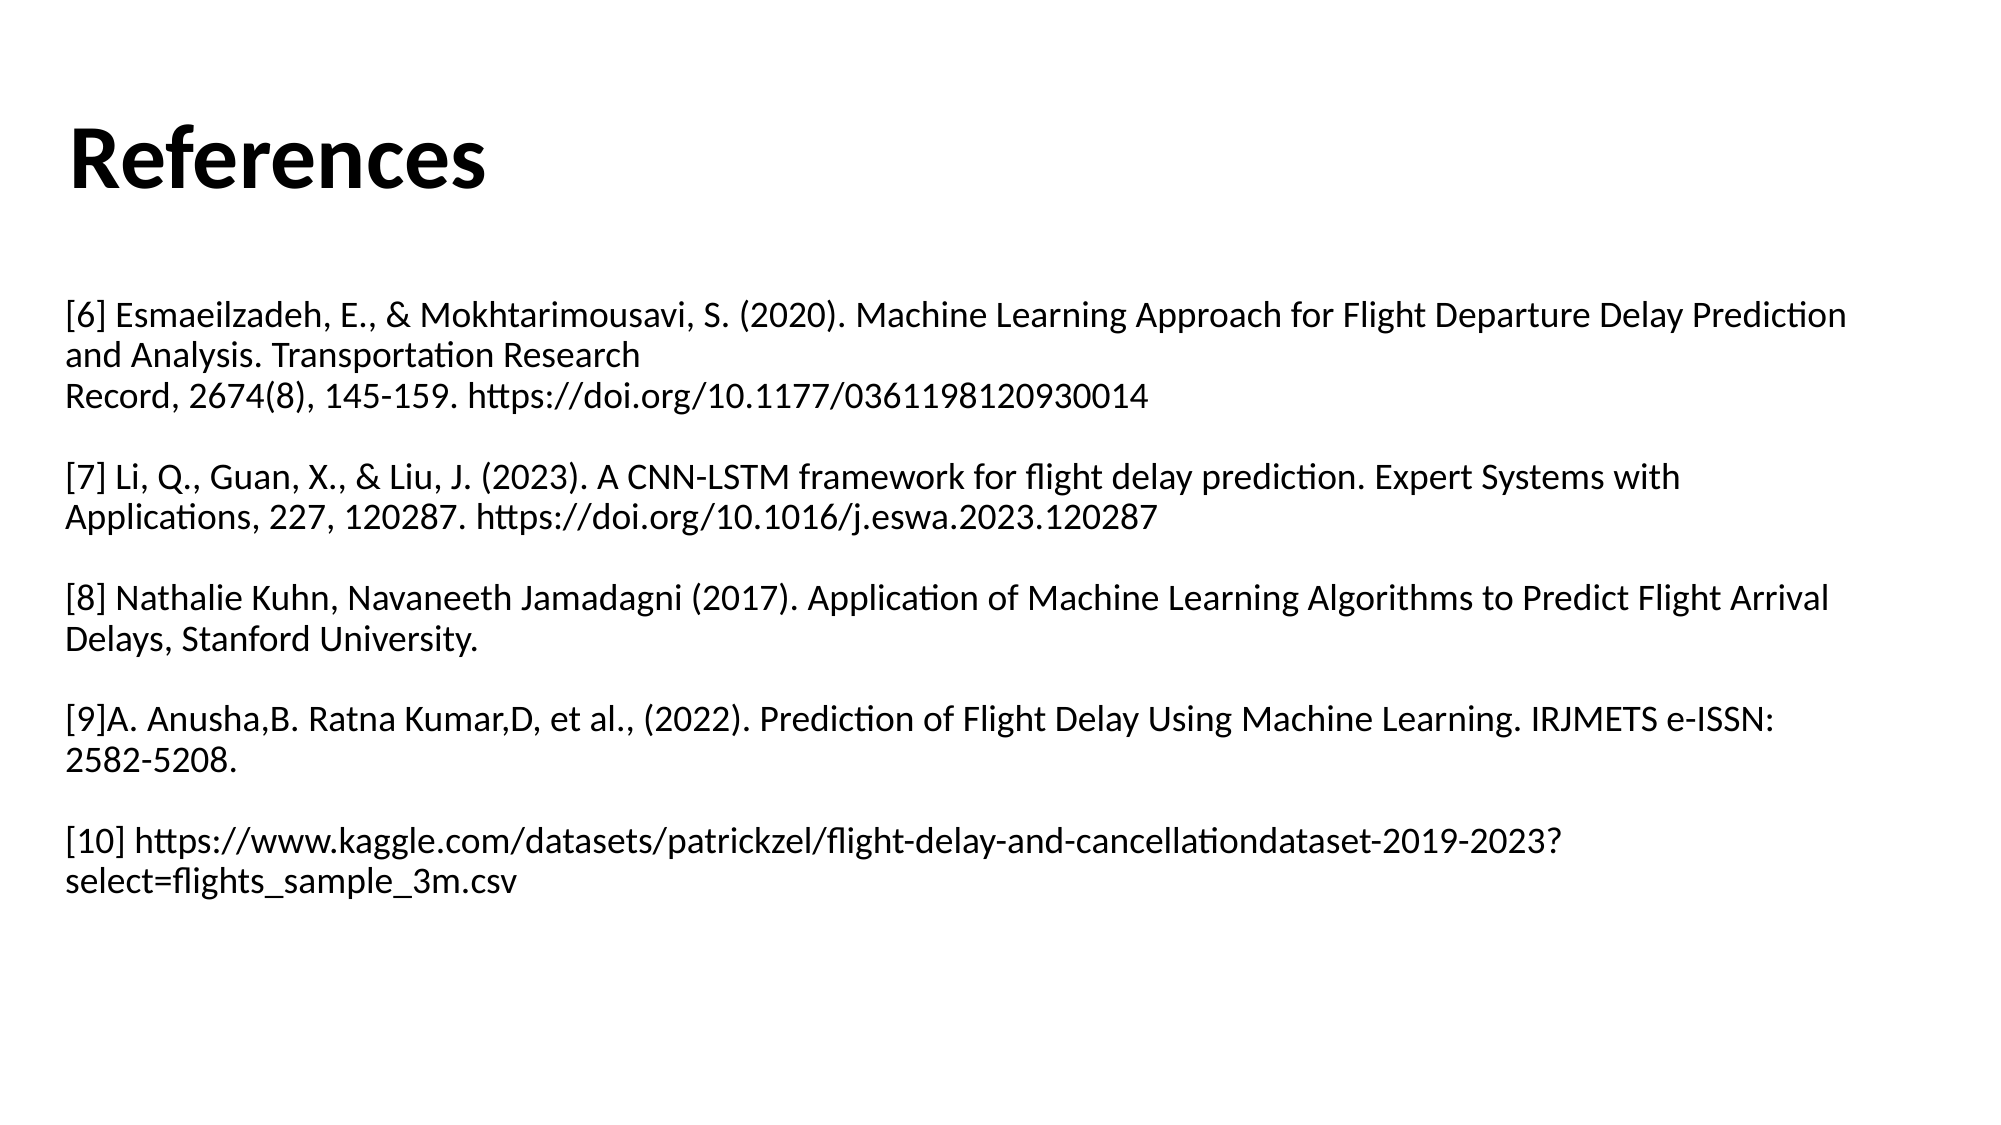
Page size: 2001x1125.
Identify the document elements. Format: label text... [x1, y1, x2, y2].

title References [54, 50, 1780, 268]
list [6] Esmaeilzadeh, E., & Mokhtarimousavi, S. (2020). Machine Learning Approach for Flight Departure Delay Prediction and Analysis. Transportation Research Record, 2674(8), 145-159. https://doi.org/10.1177/0361198120930014 [7] Li, Q., Guan, X., & Liu, J. (2023). A CNN-LSTM framework for flight delay prediction. Expert Systems with Applications, 227, 120287. https://doi.org/10.1016/j.eswa.2023.120287 [8] Nathalie Kuhn, Navaneeth Jamadagni (2017). Application of Machine Learning Algorithms to Predict Flight Arrival Delays, Stanford University. [9]A. Anusha,B. Ratna Kumar,D, et al., (2022). Prediction of Flight Delay Using Machine Learning. IRJMETS e-ISSN: 2582-5208. [10] https://www.kaggle.com/datasets/patrickzel/flight-delay-and-cancellationdataset-2019-2023?select=flights_sample_3m.csv [50, 287, 1884, 1002]
